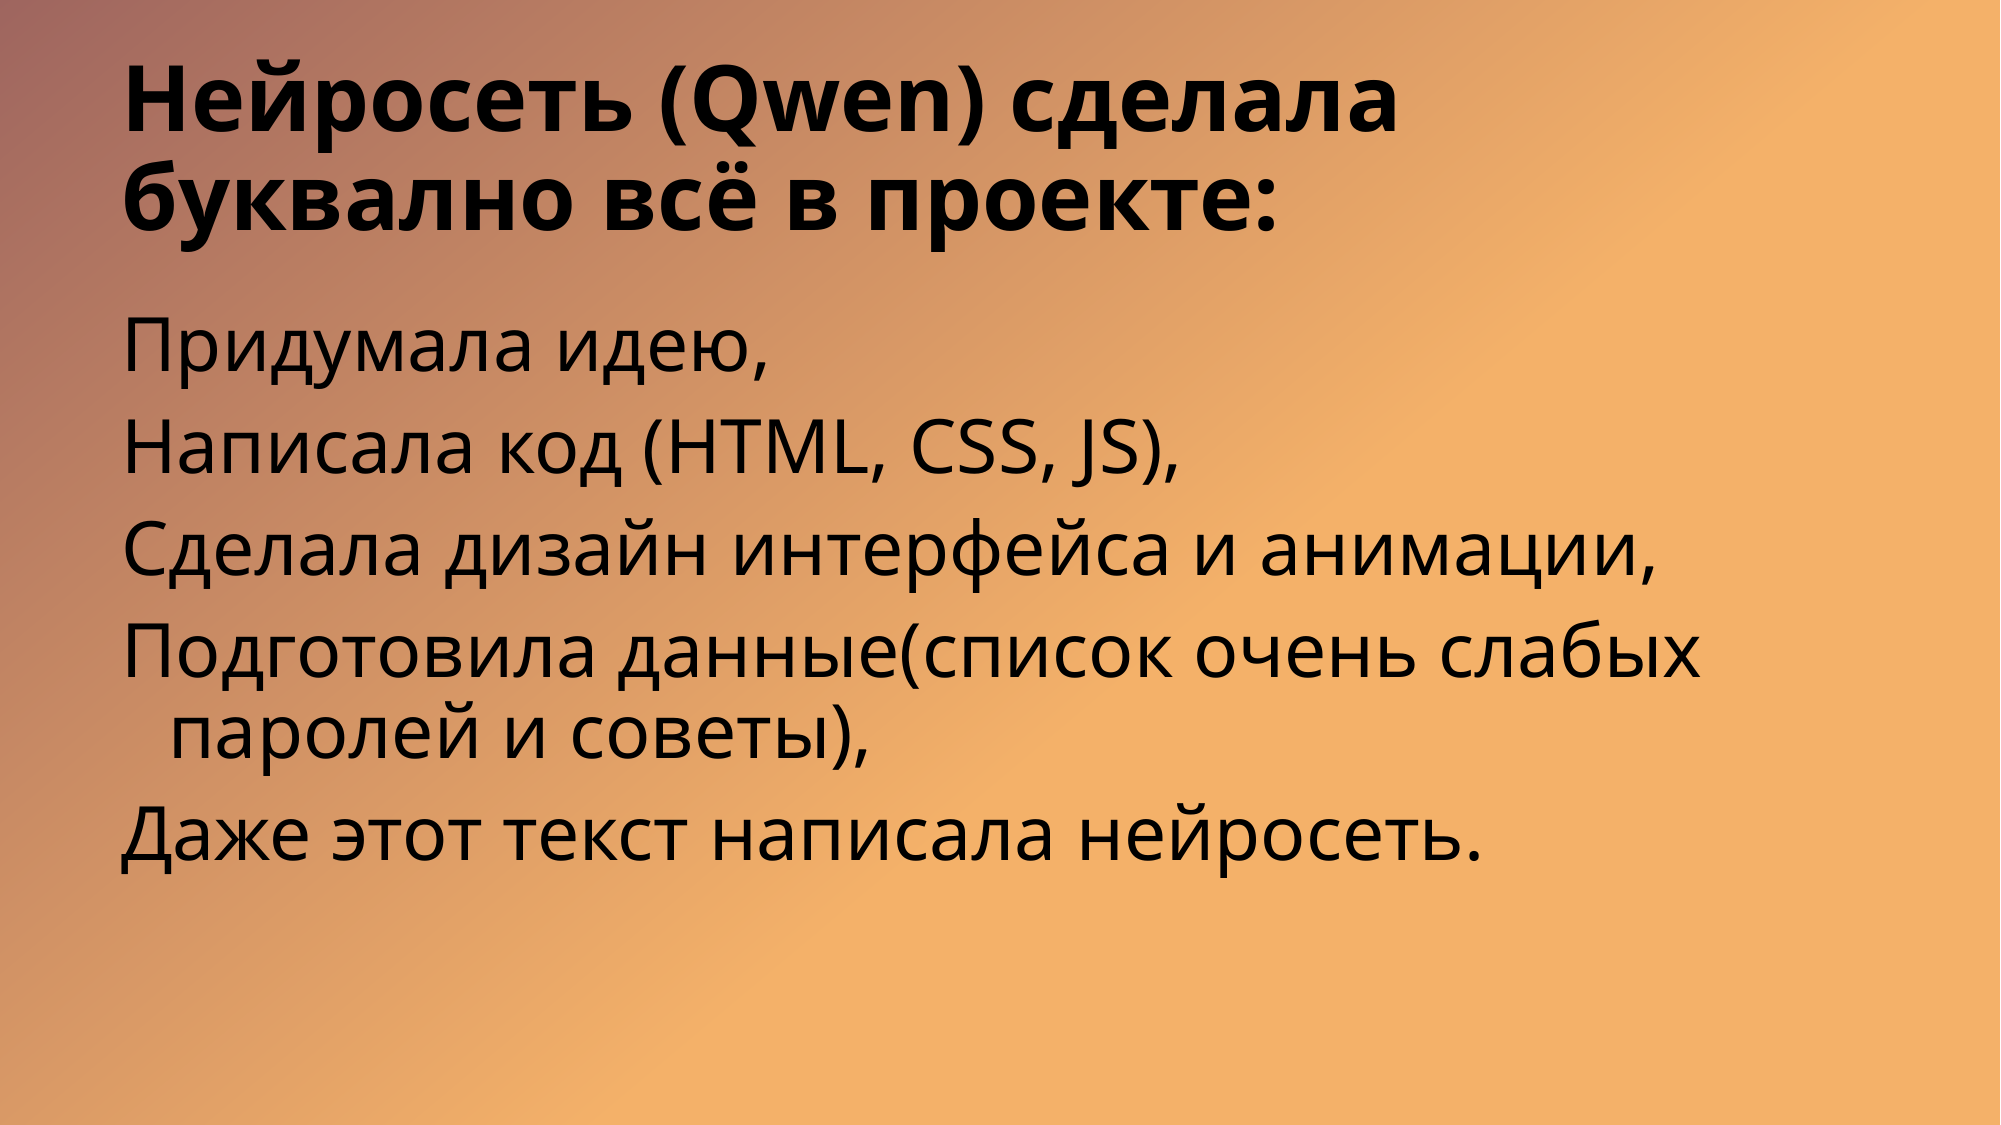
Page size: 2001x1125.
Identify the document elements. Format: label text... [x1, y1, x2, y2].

list Придумала идею, Написала код (HTML, CSS, JS), Сделала дизайн интерфейса и анимации, Подготовила данные(список очень слабых паролей и советы), Даже этот текст написала нейросеть. [106, 299, 1951, 1014]
title Нейросеть (Qwen) сделала буквално всё в проекте: [106, 42, 1832, 260]
